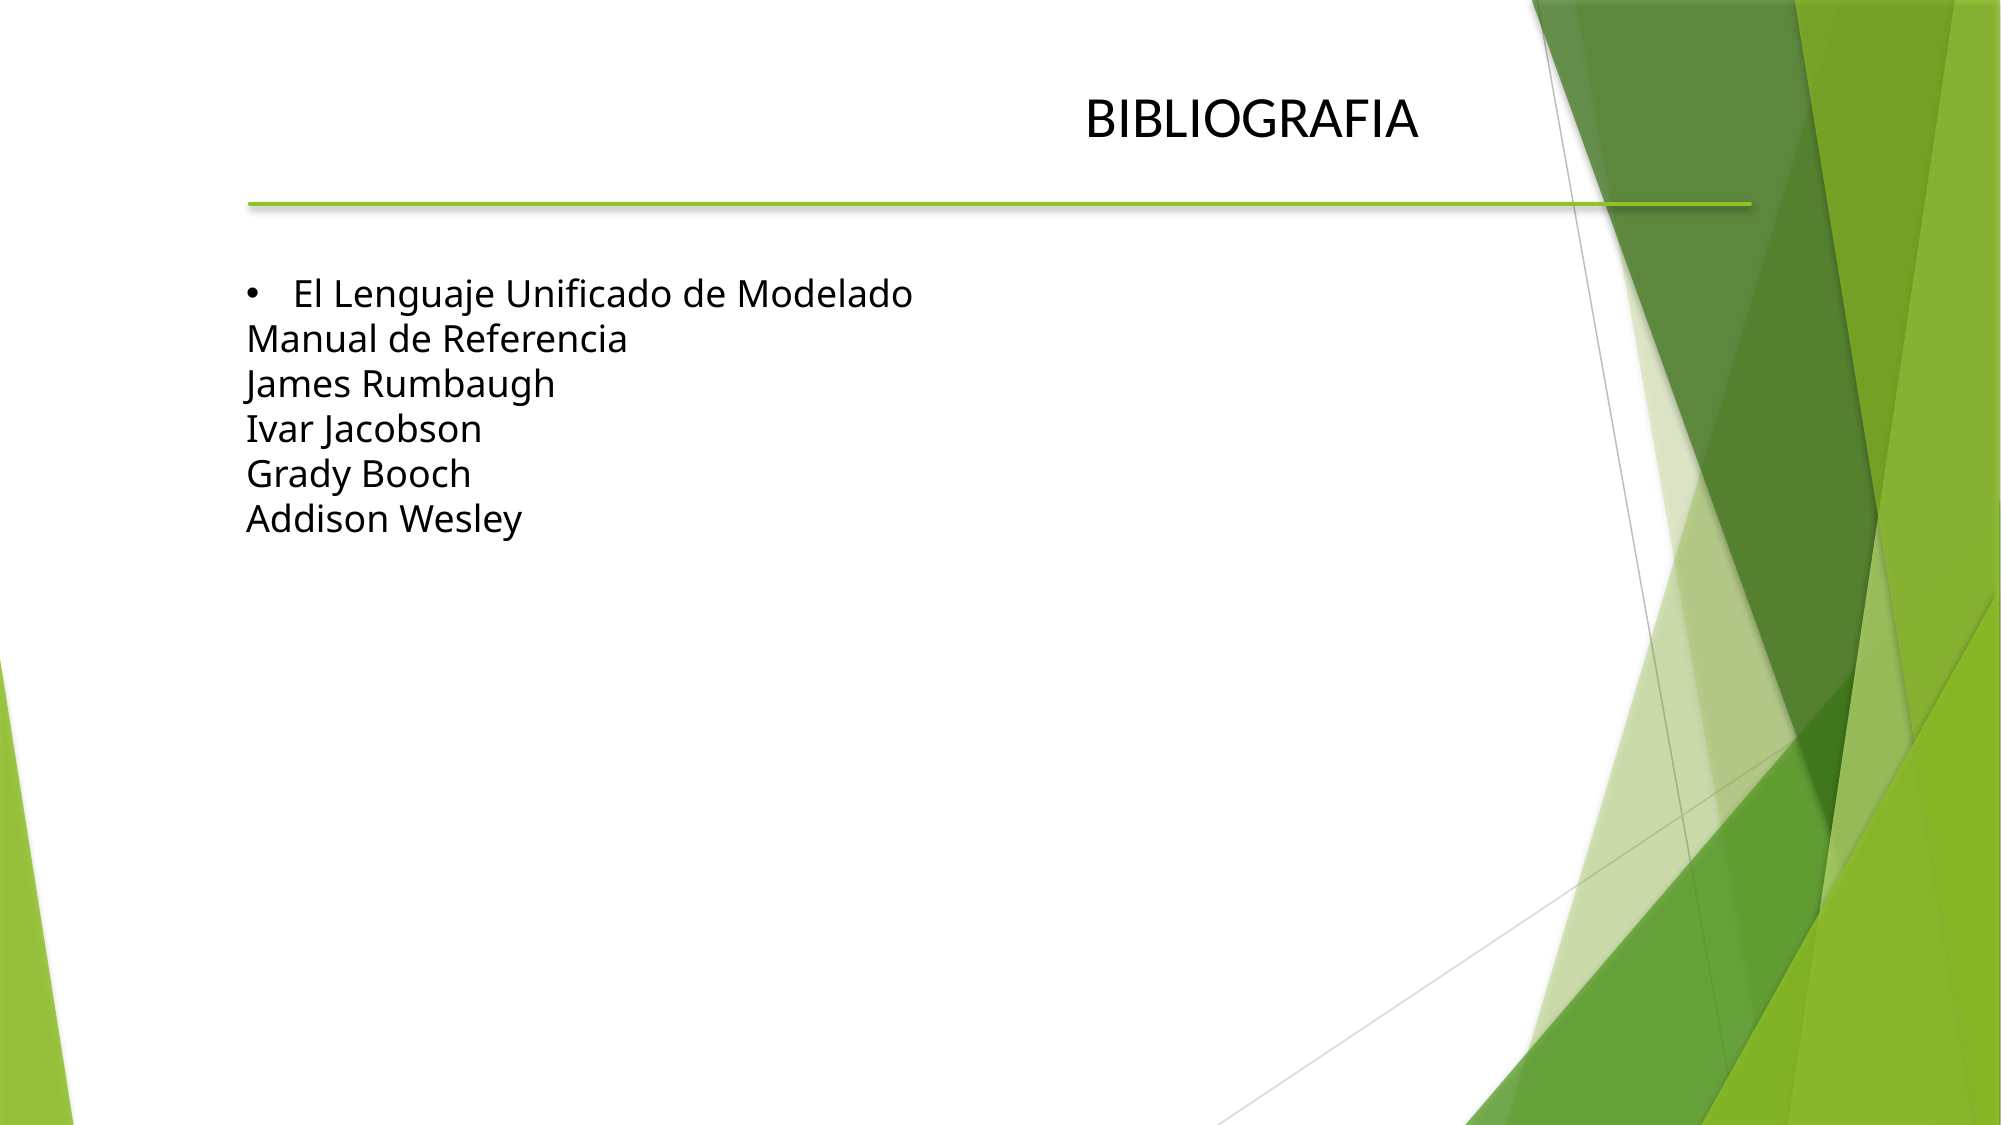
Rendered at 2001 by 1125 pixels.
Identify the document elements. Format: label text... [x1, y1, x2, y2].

text_box El Lenguaje Unificado de Modelado Manual de Referencia James Rumbaugh Ivar Jacobson Grady Booch Addison Wesley [231, 262, 2000, 548]
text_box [249, 70, 1751, 205]
